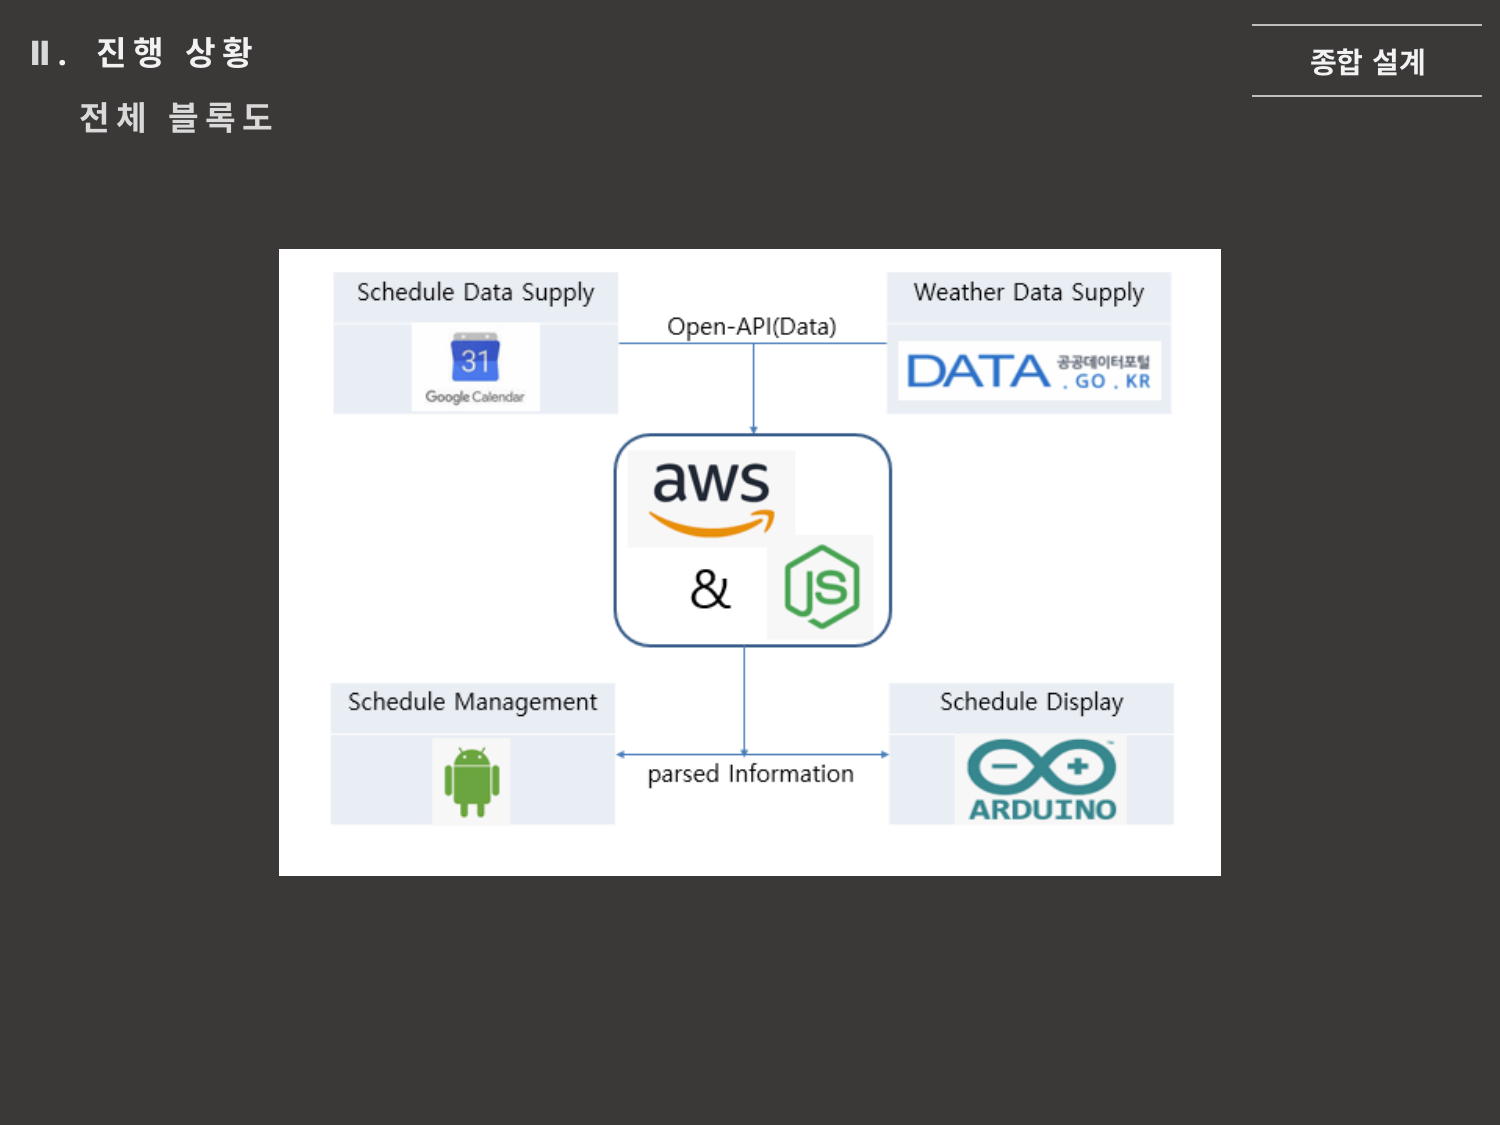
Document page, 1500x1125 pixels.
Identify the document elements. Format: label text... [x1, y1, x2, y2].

text_box Ⅱ. 진행 상황 [14, 25, 603, 80]
picture [279, 248, 1221, 876]
text_box 전체 블록도 [64, 89, 653, 145]
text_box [1251, 0, 1483, 97]
